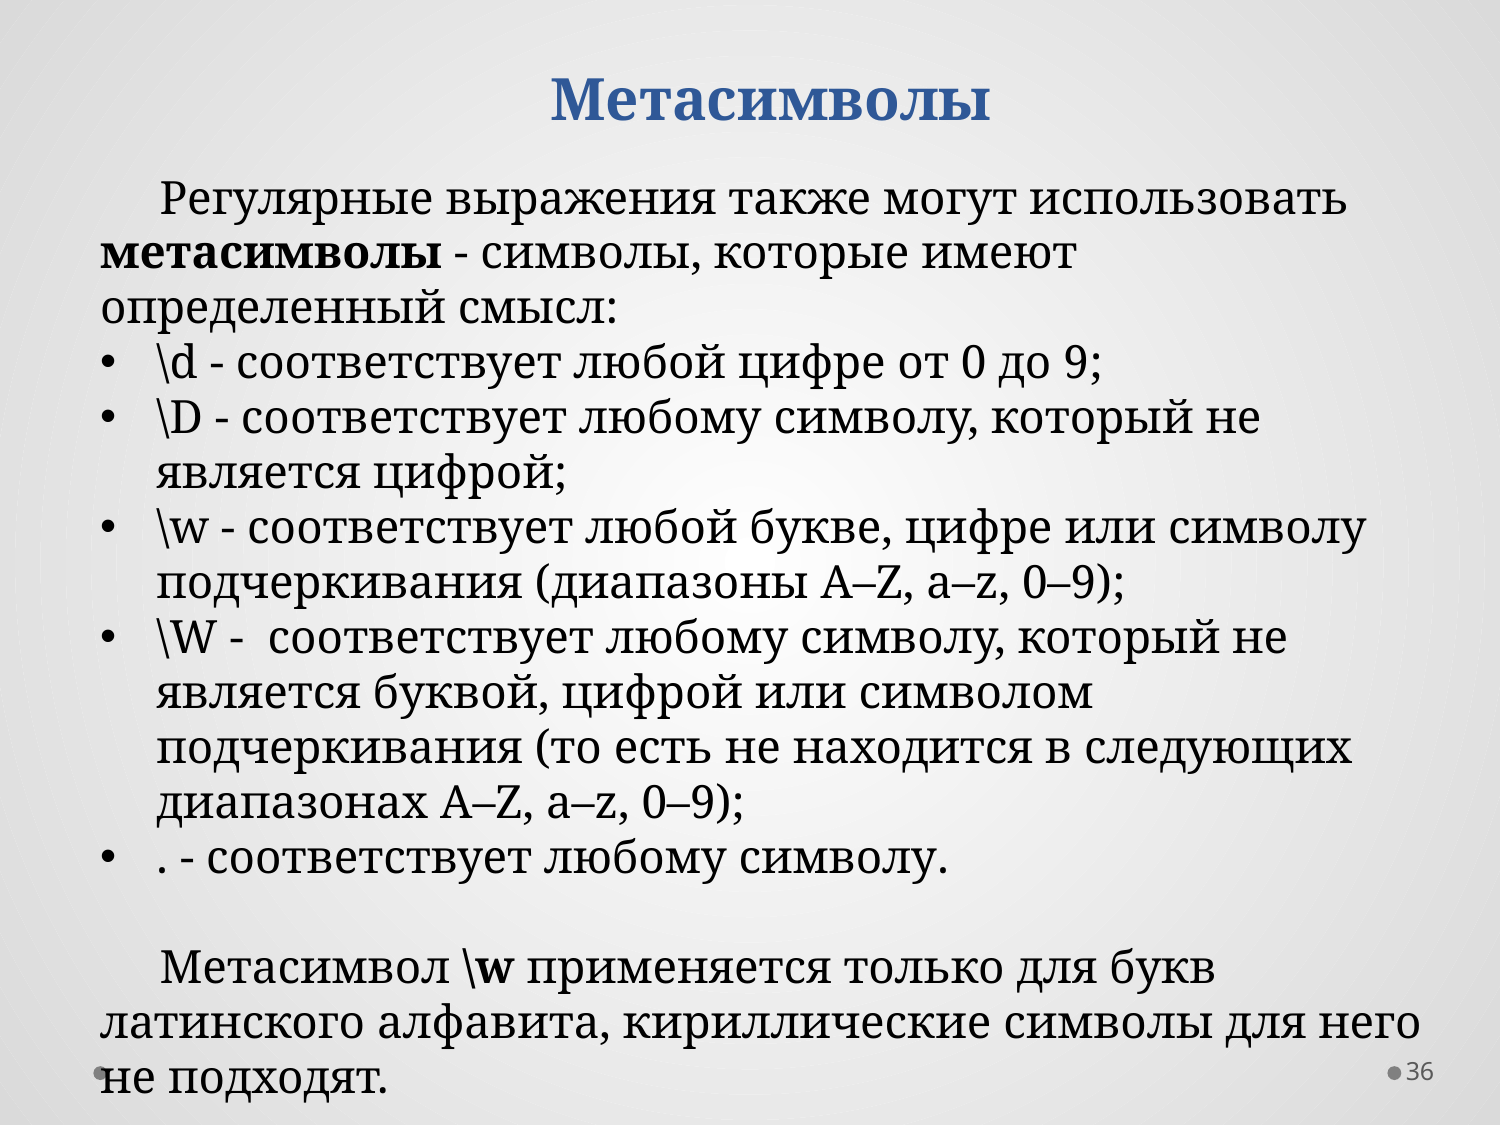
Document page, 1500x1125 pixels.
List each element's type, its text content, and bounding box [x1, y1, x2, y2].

text_box Метасимволы [118, 54, 1424, 140]
slide_number 36 [1401, 1042, 1494, 1103]
text_box Регулярные выражения также могут использовать метасимволы - символы, которые имеют определенный смысл: \d - соответствует любой цифре от 0 до 9; \D - соответствует любому символу, который не является цифрой; \w - соответствует любой букве, цифре или символу подчеркивания (диапазоны A–Z, a–z, 0–9); \W - соответствует любому символу, который не является буквой, цифрой или символом подчеркивания (то есть не находится в следующих диапазонах A–Z, a–z, 0–9); . - соответствует любому символу. Метасимвол \w применяется только для букв латинского алфавита, кириллические символы для него не подходят. [85, 160, 1450, 1111]
